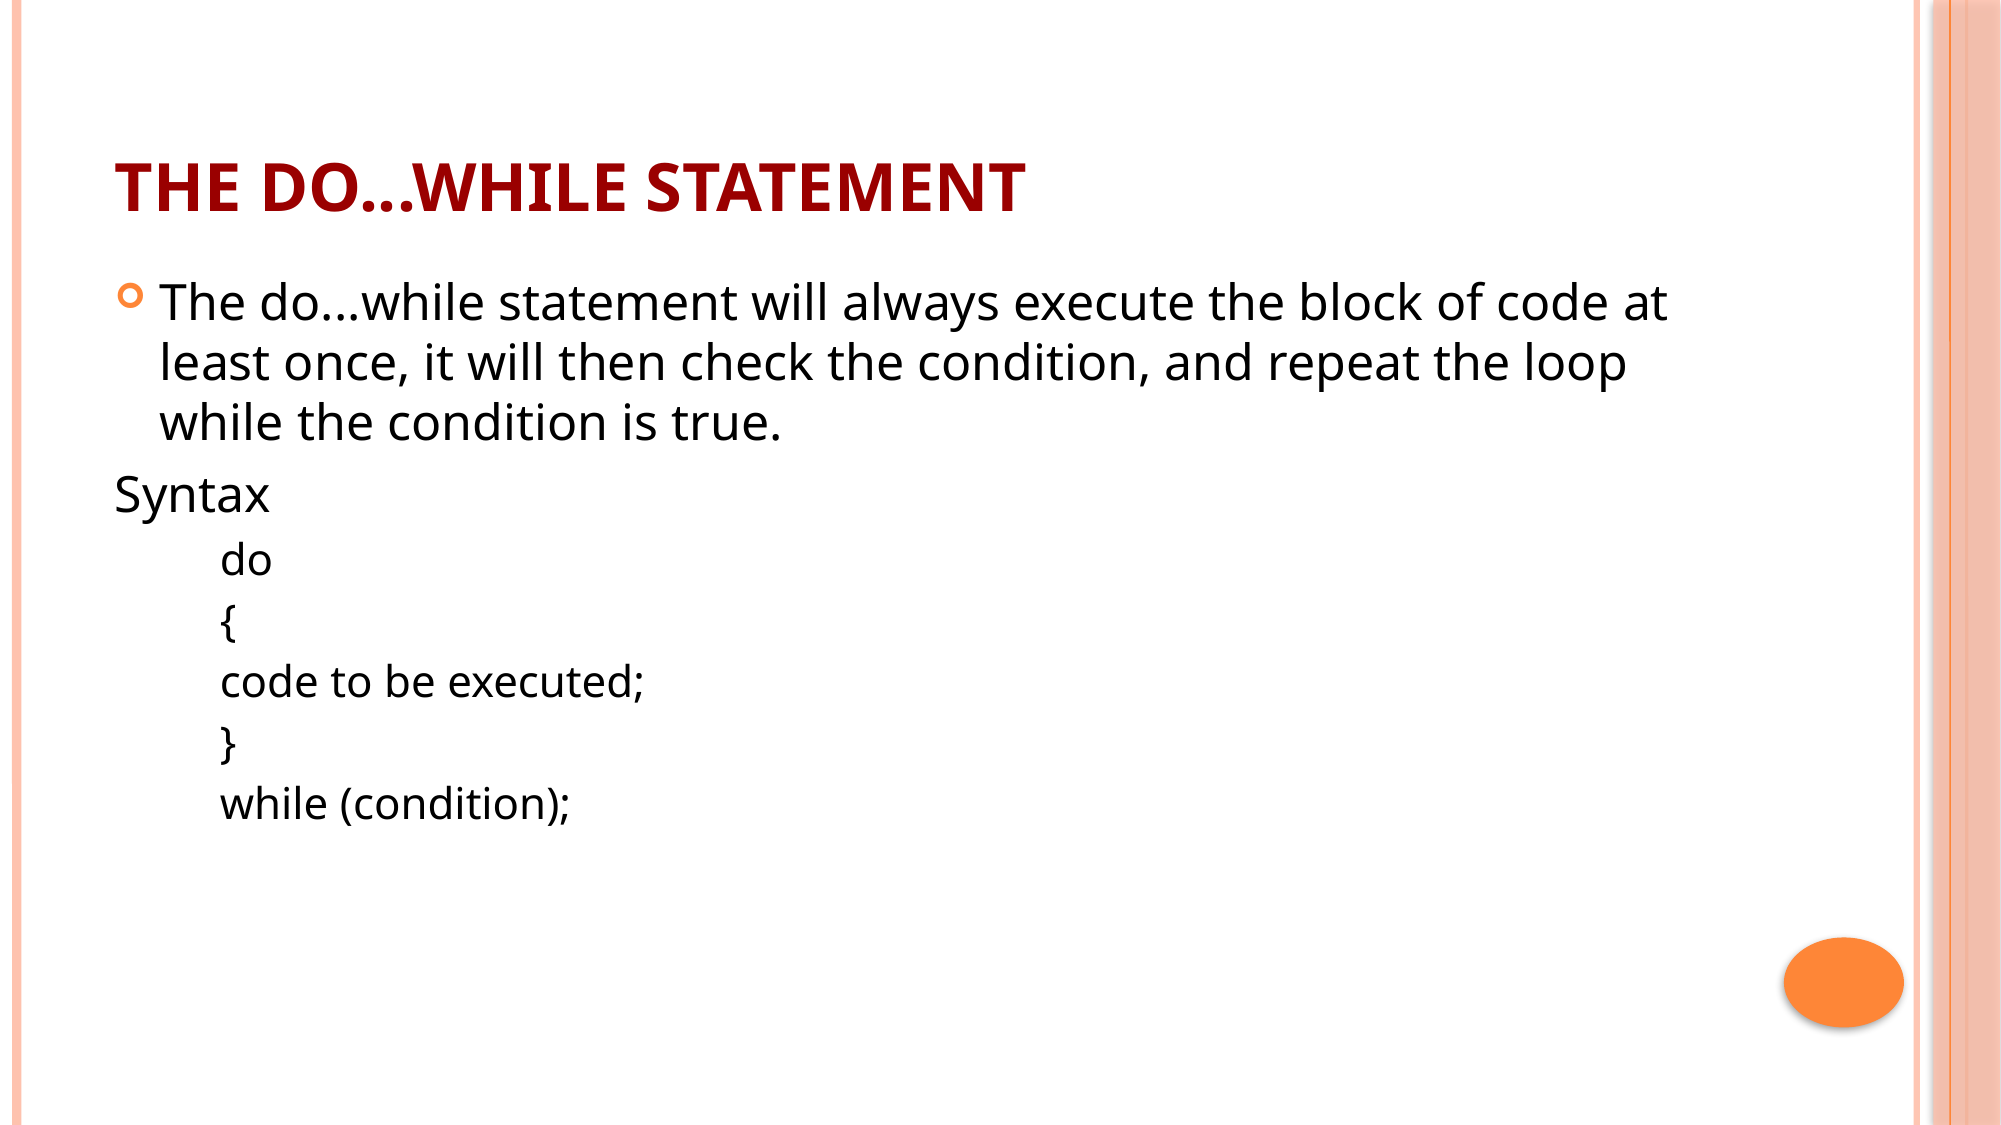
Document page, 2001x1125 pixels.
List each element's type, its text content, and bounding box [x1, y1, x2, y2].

title The do...while Statement [99, 45, 1734, 233]
list The do...while statement will always execute the block of code at least once, it will then check the condition, and repeat the loop while the condition is true. Syntax do { code to be executed; } while (condition); [99, 262, 1734, 1062]
